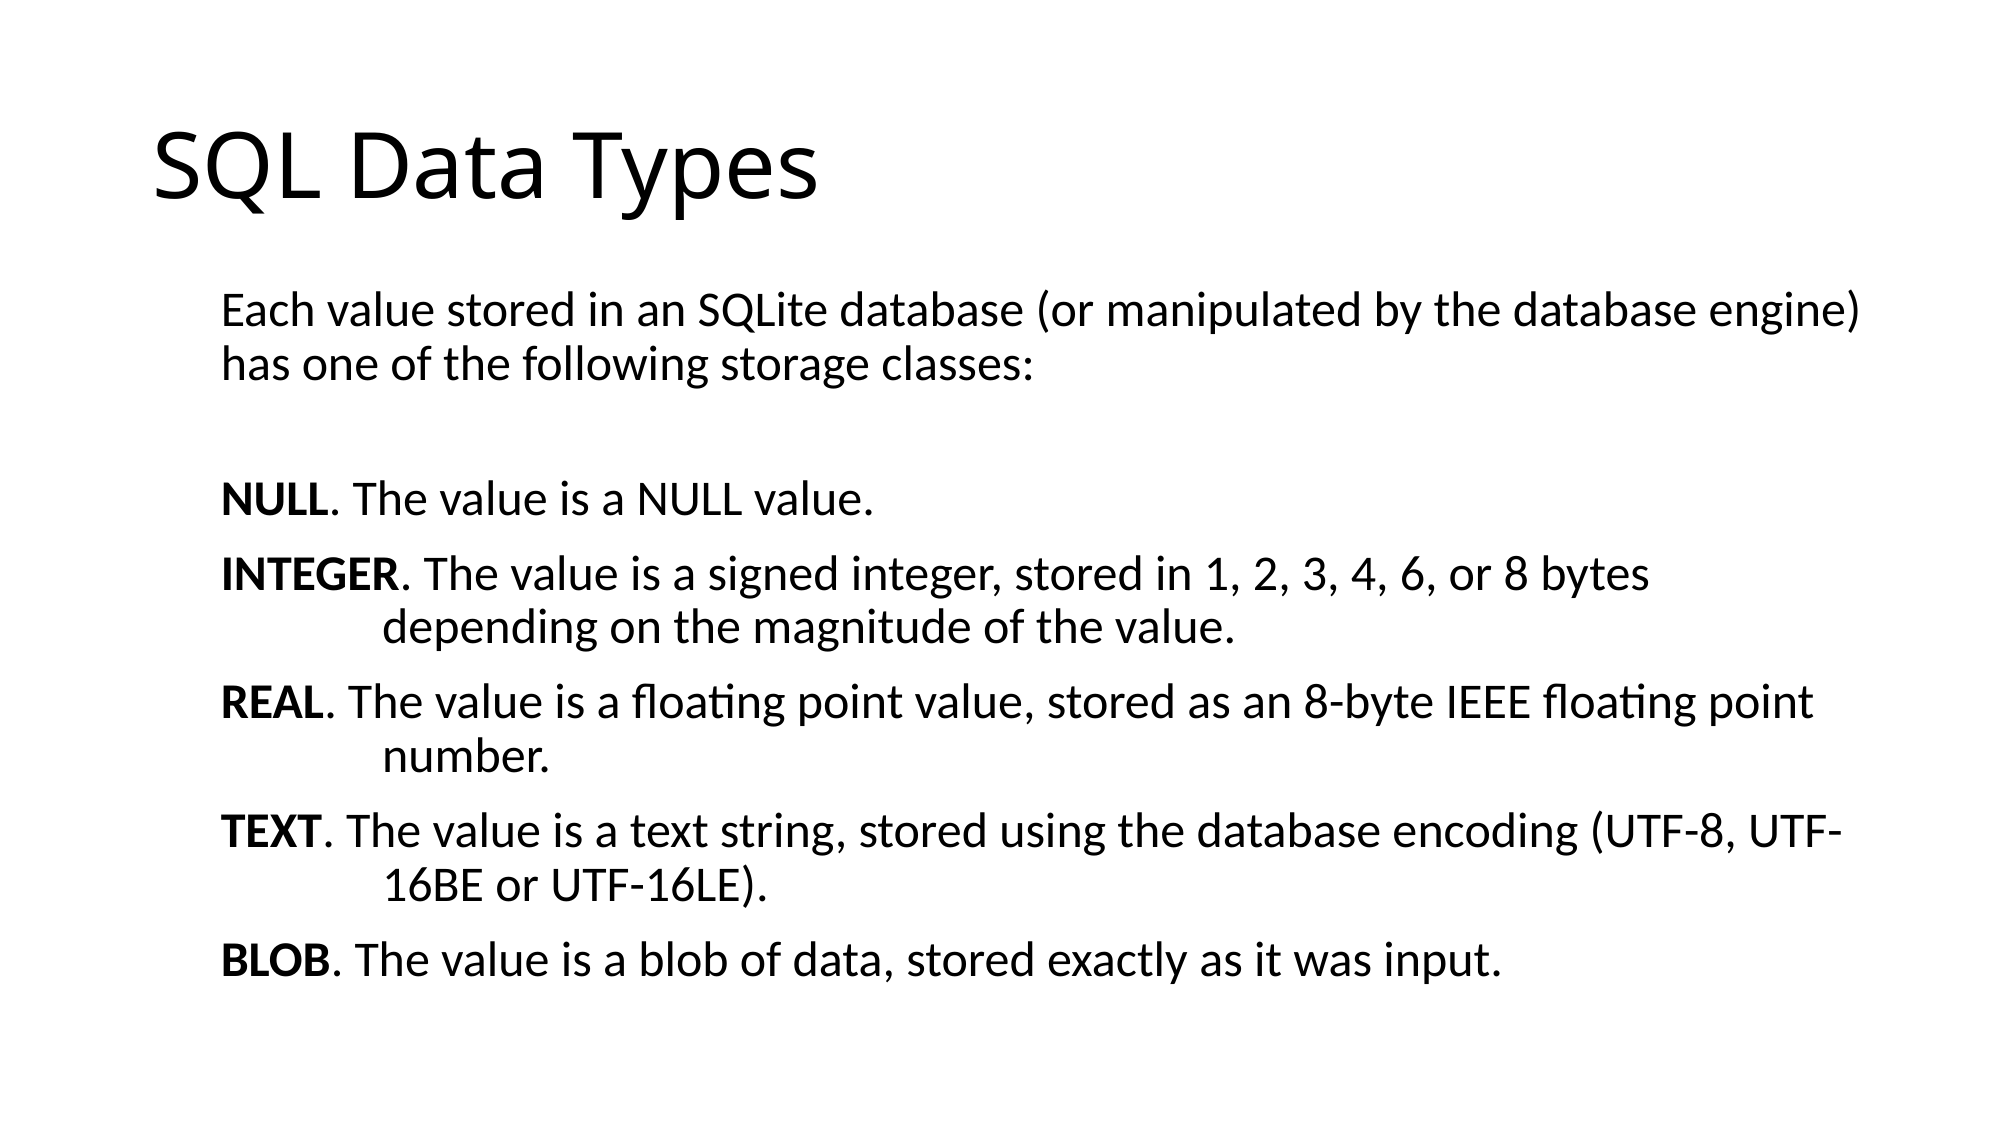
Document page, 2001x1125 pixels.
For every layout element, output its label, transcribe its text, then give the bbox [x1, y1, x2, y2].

list Each value stored in an SQLite database (or manipulated by the database engine) has one of the following storage classes: NULL. The value is a NULL value. INTEGER. The value is a signed integer, stored in 1, 2, 3, 4, 6, or 8 bytes depending on the magnitude of the value. REAL. The value is a floating point value, stored as an 8-byte IEEE floating point number. TEXT. The value is a text string, stored using the database encoding (UTF-8, UTF- 16BE or UTF-16LE). BLOB. The value is a blob of data, stored exactly as it was input. [205, 275, 1901, 1064]
title SQL Data Types [137, 59, 1863, 278]
